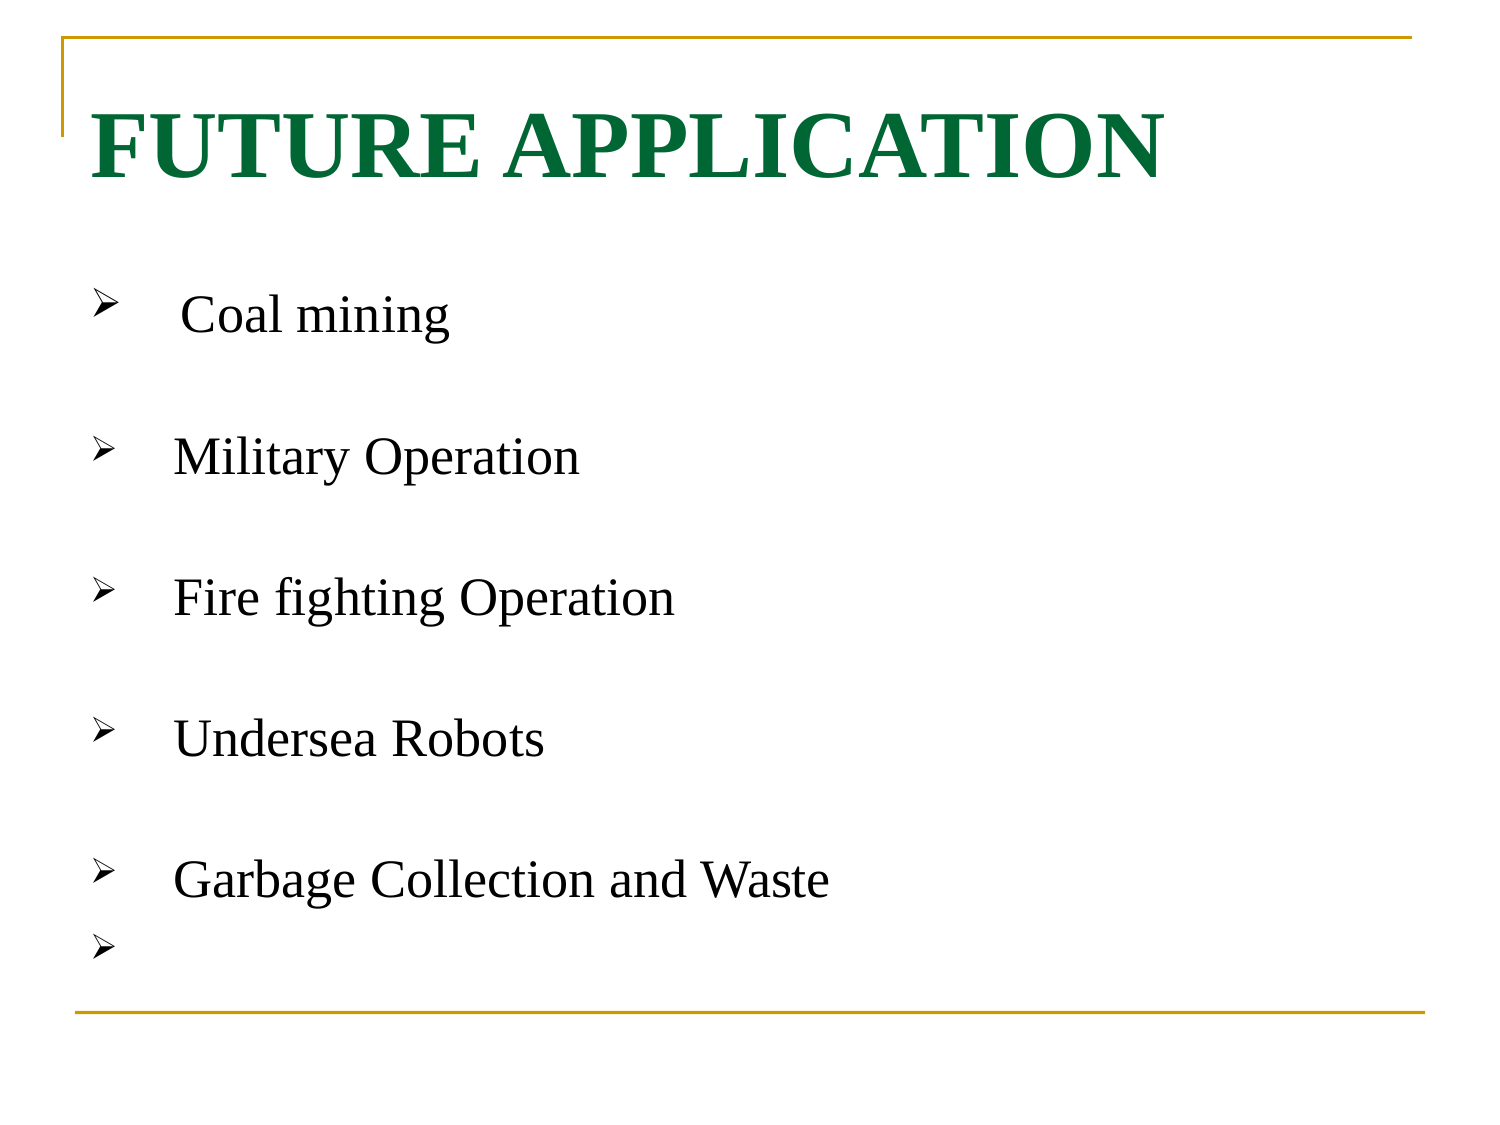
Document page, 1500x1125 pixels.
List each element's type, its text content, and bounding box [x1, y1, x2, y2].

list Coal mining Military Operation Fire fighting Operation Undersea Robots Garbage Collection and Waste [74, 262, 1426, 1006]
title FUTURE APPLICATION [74, 45, 1426, 233]
